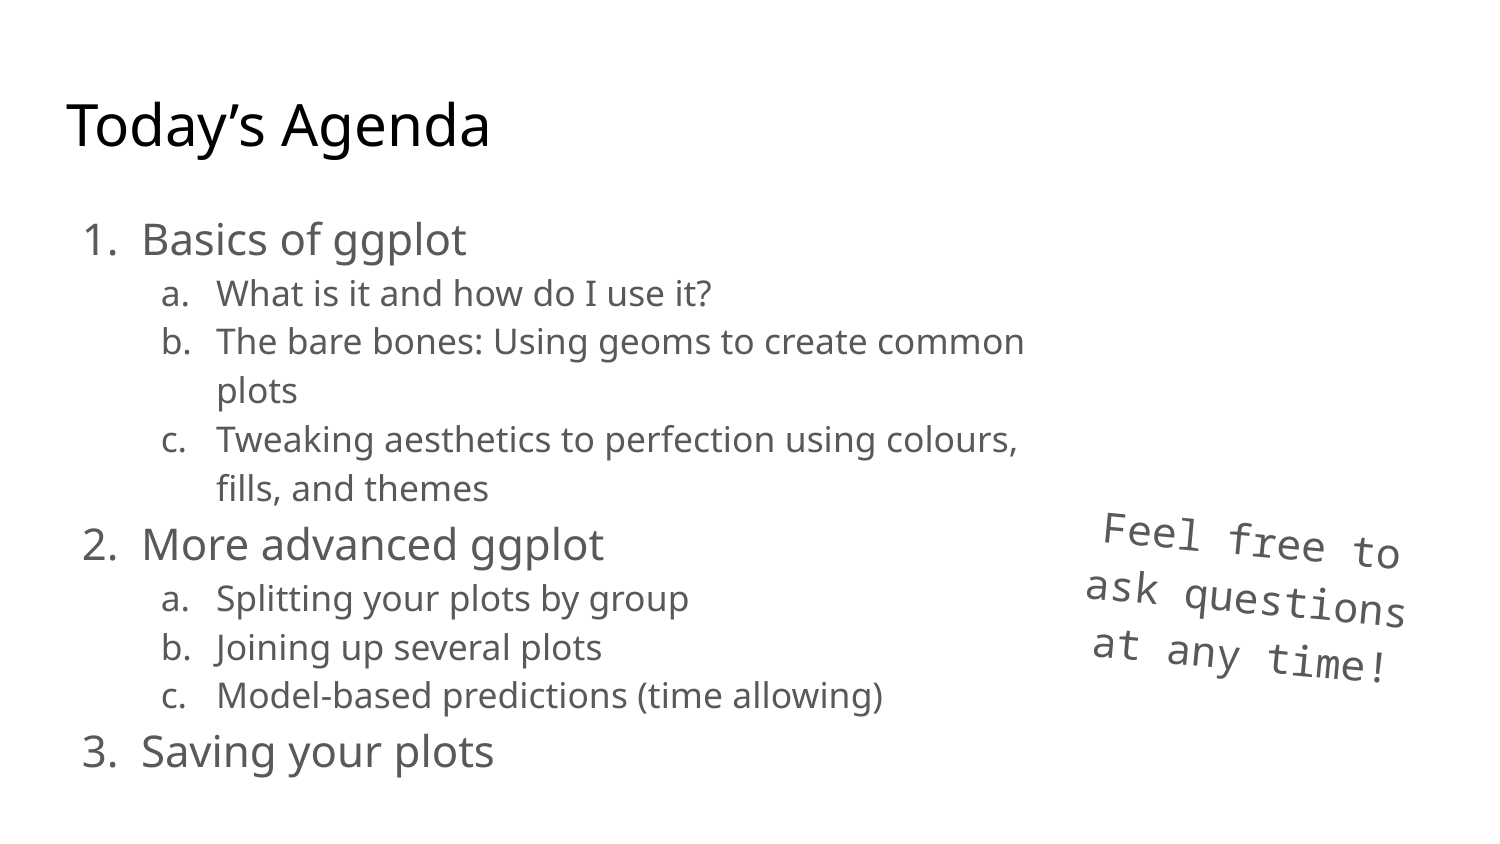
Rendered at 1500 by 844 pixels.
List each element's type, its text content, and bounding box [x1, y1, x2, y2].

list Feel free to ask questions at any time! [1060, 475, 1441, 630]
list Basics of ggplot What is it and how do I use it? The bare bones: Using geoms to create common plots Tweaking aesthetics to perfection using colours, fills, and themes More advanced ggplot Splitting your plots by group Joining up several plots Model-based predictions (time allowing) Saving your plots [51, 189, 1085, 750]
title Today’s Agenda [51, 72, 1449, 167]
